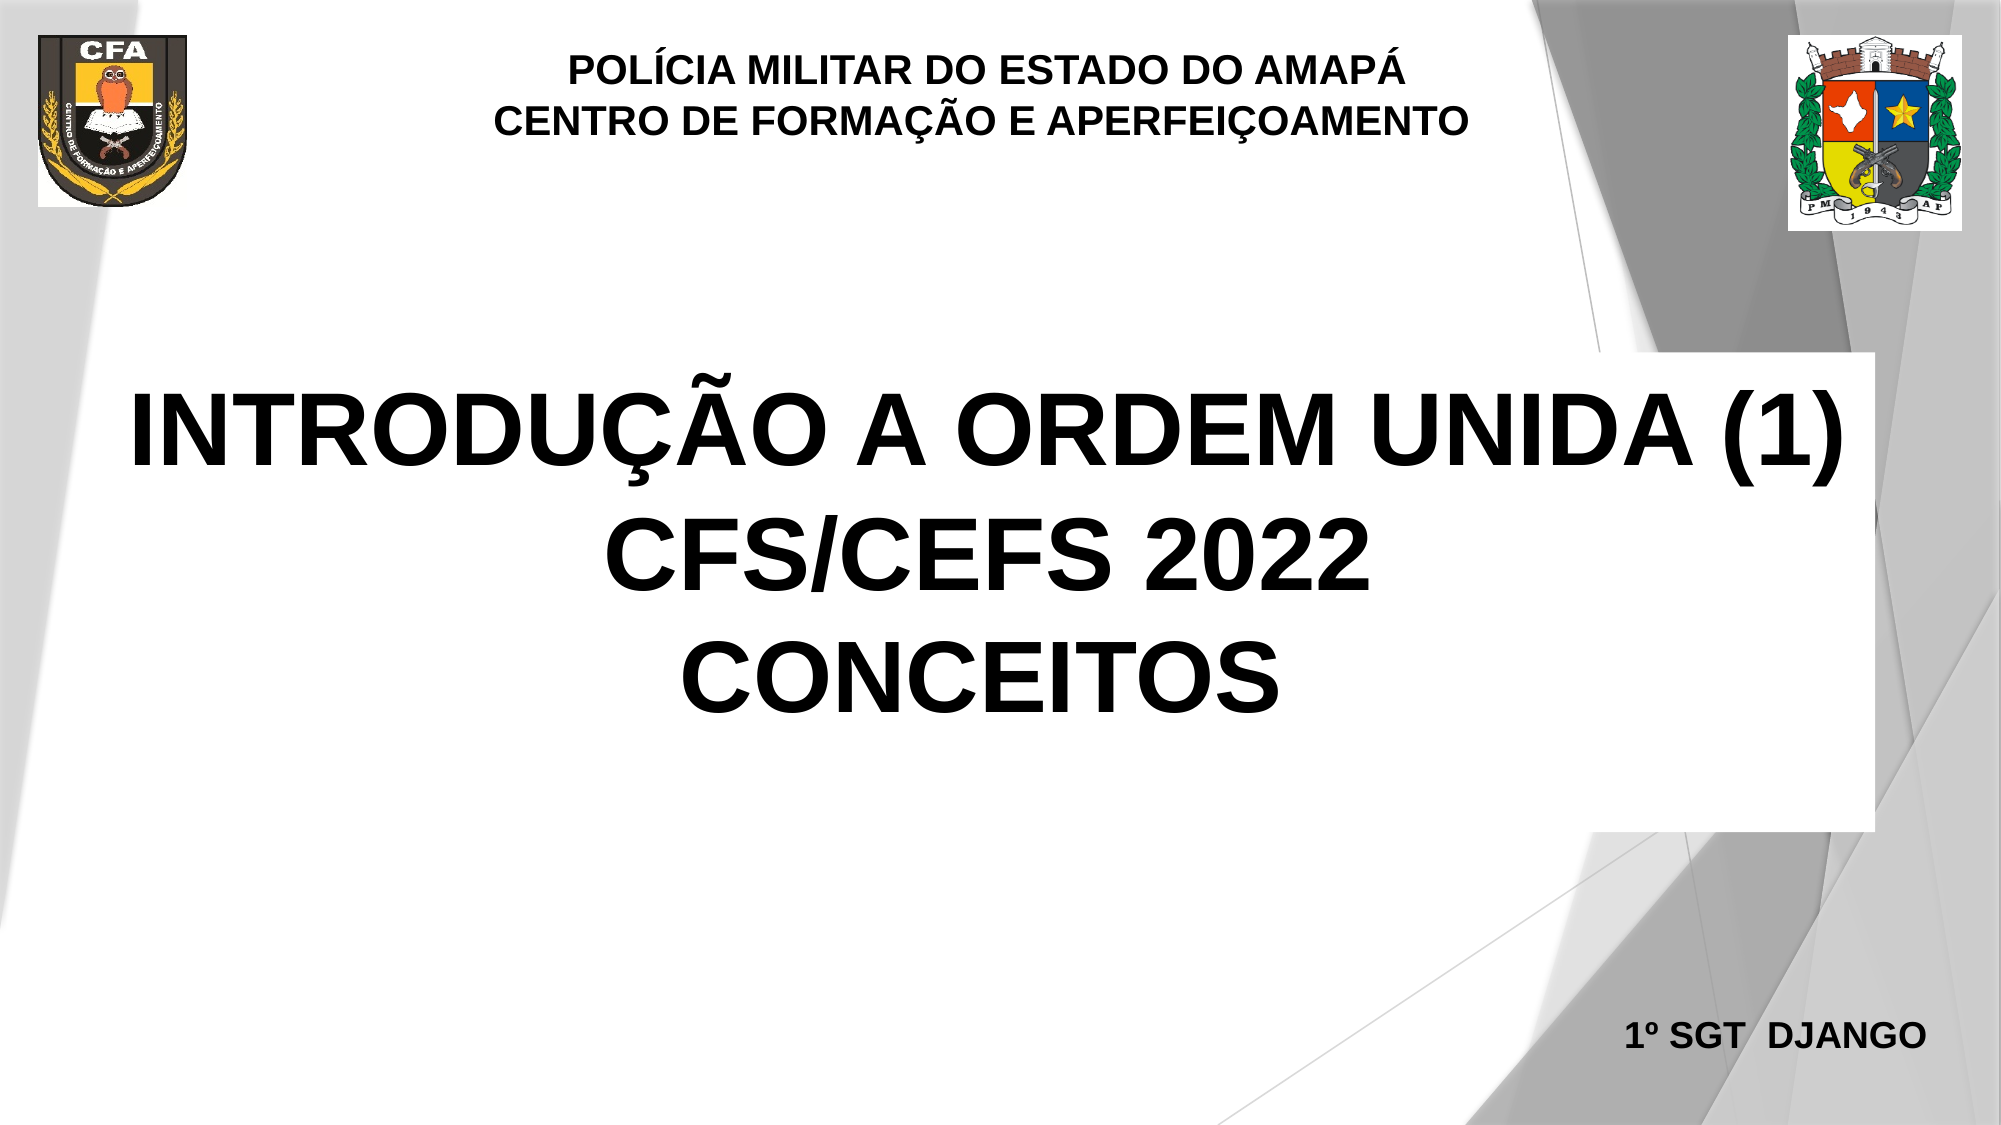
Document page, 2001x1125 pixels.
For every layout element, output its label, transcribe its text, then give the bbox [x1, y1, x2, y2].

subtitle 1º SGT DJANGO [1432, 1003, 1943, 1066]
text_box POLÍCIA MILITAR DO ESTADO DO AMAPÁ CENTRO DE FORMAÇÃO E APERFEIÇOAMENTO [478, 35, 1497, 151]
title INTRODUÇÃO A ORDEM UNIDA (1) CFS/CEFS 2022 CONCEITOS [101, 352, 1876, 833]
picture [37, 35, 187, 208]
picture [1788, 35, 1963, 231]
